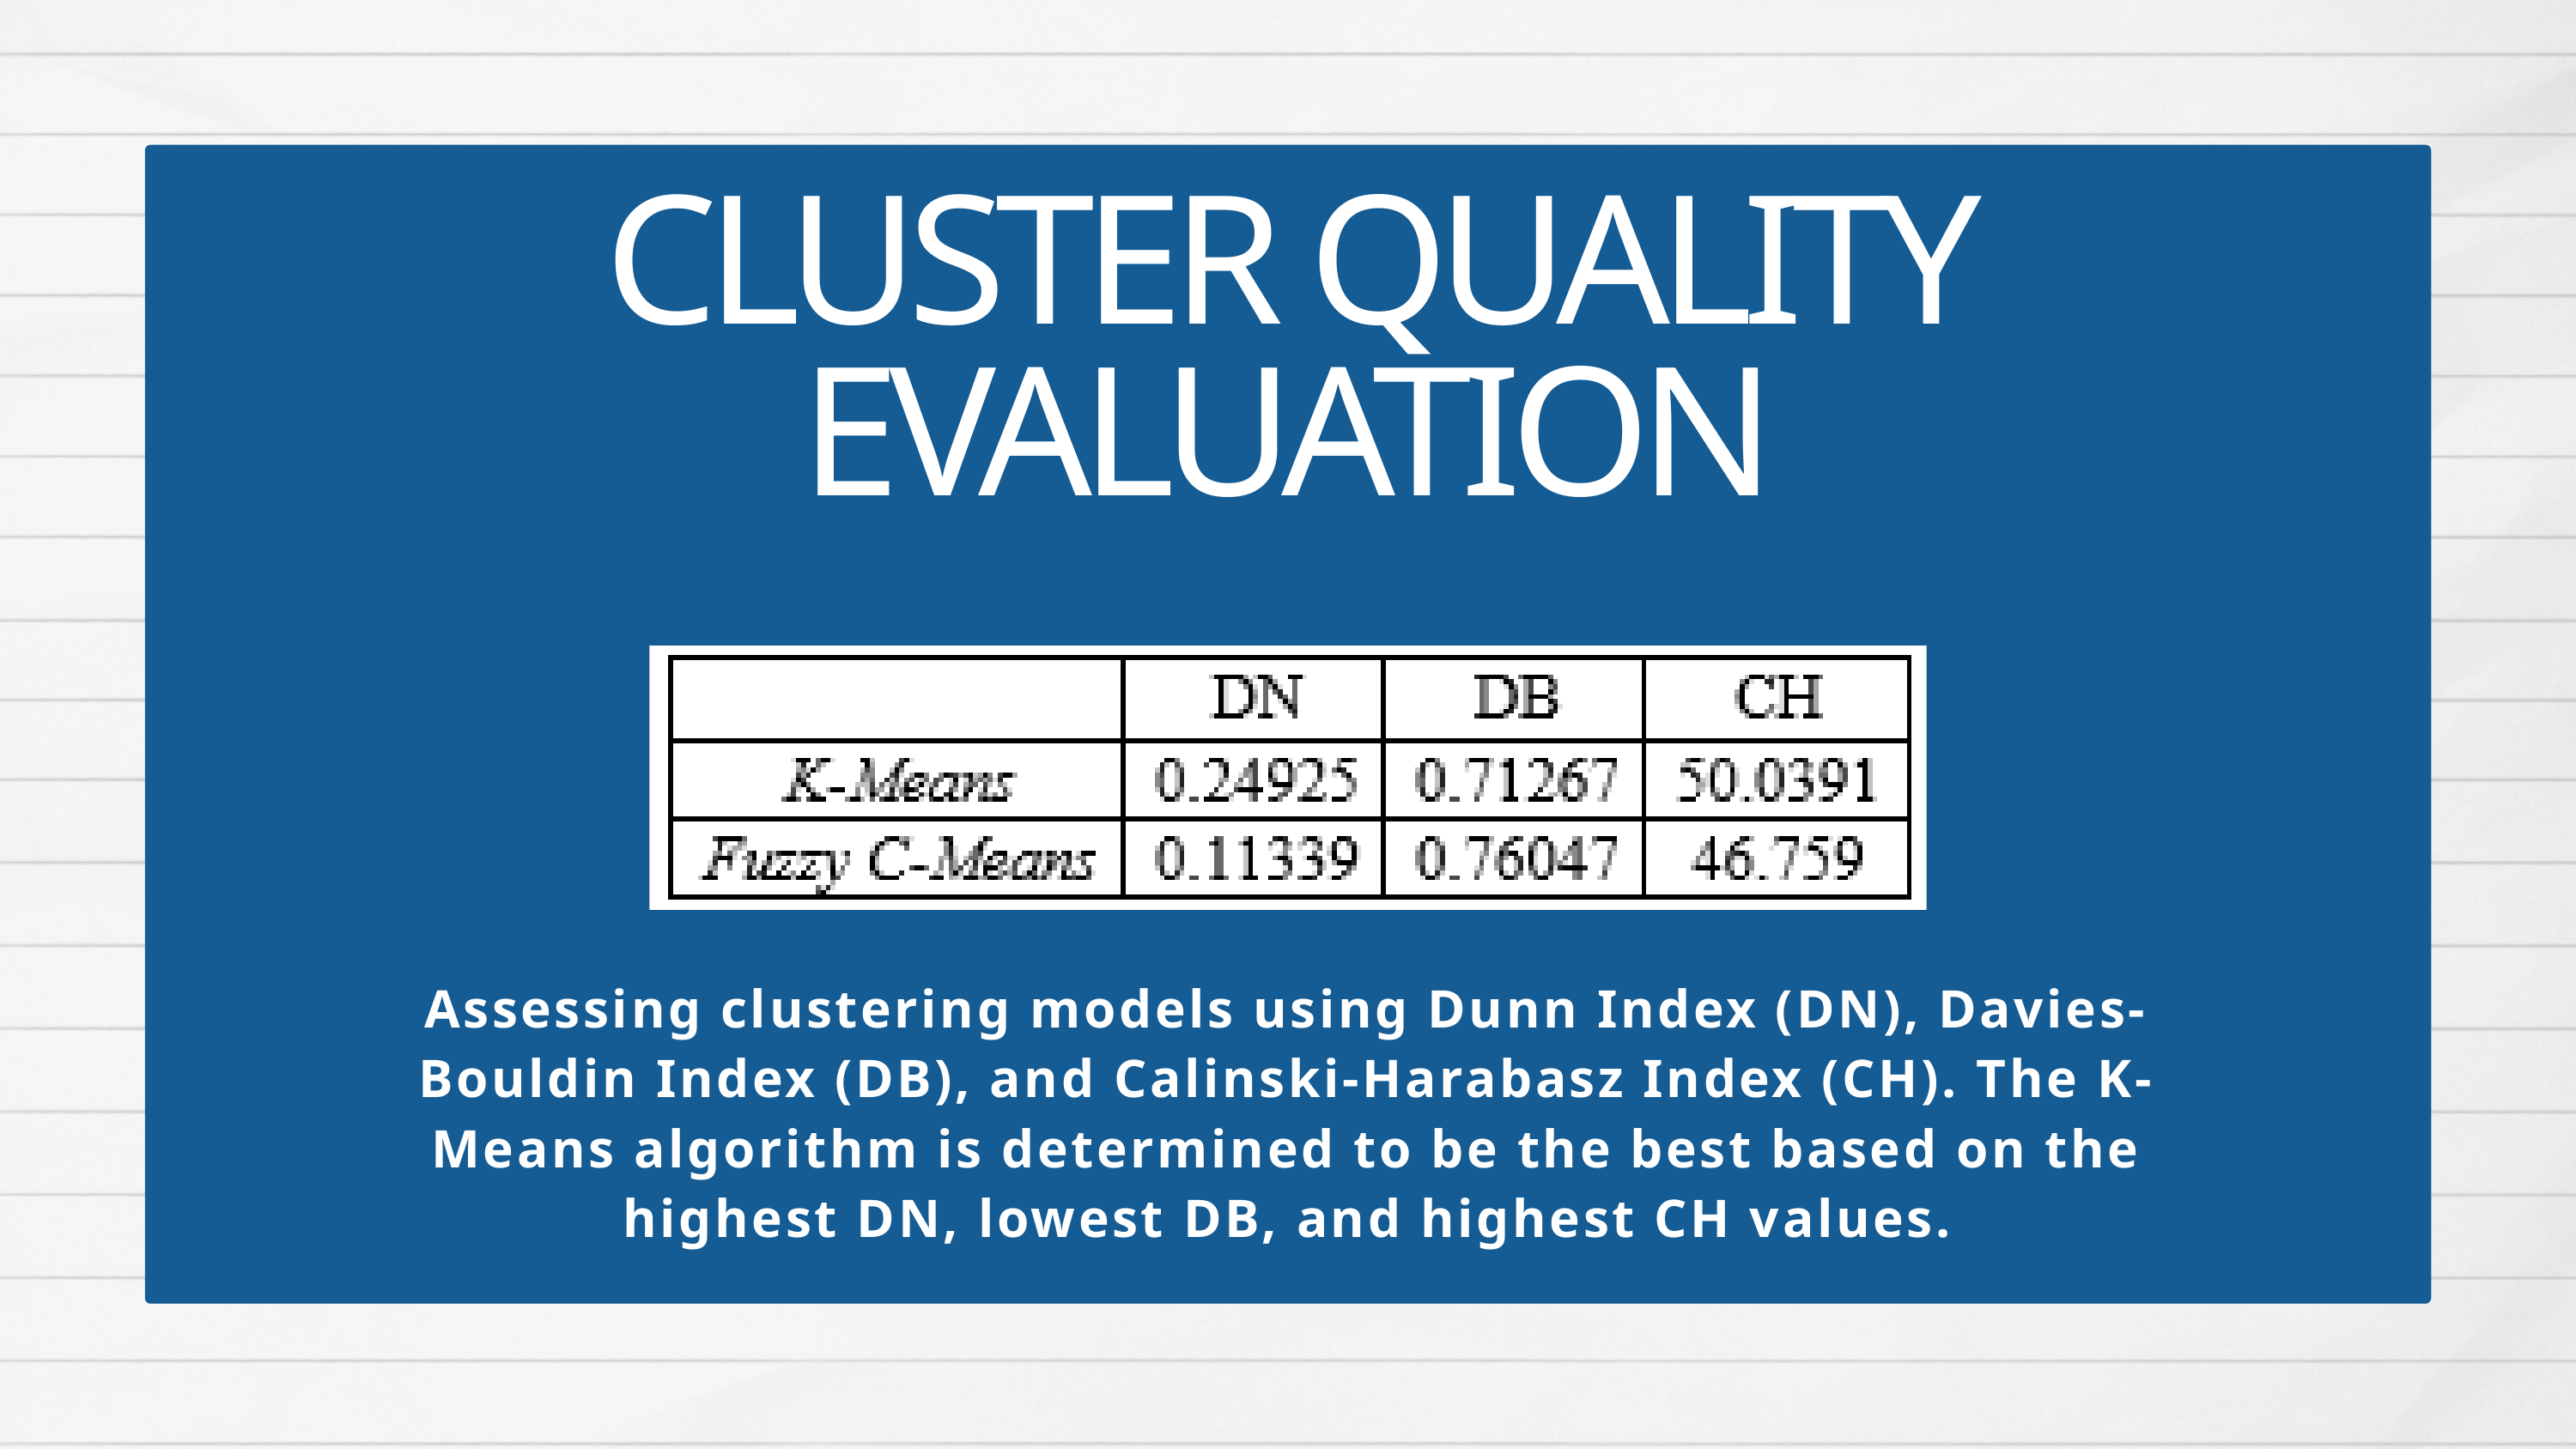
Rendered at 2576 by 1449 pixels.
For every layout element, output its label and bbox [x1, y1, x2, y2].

text_box [144, 144, 2432, 1304]
text_box [0, 0, 2576, 1449]
